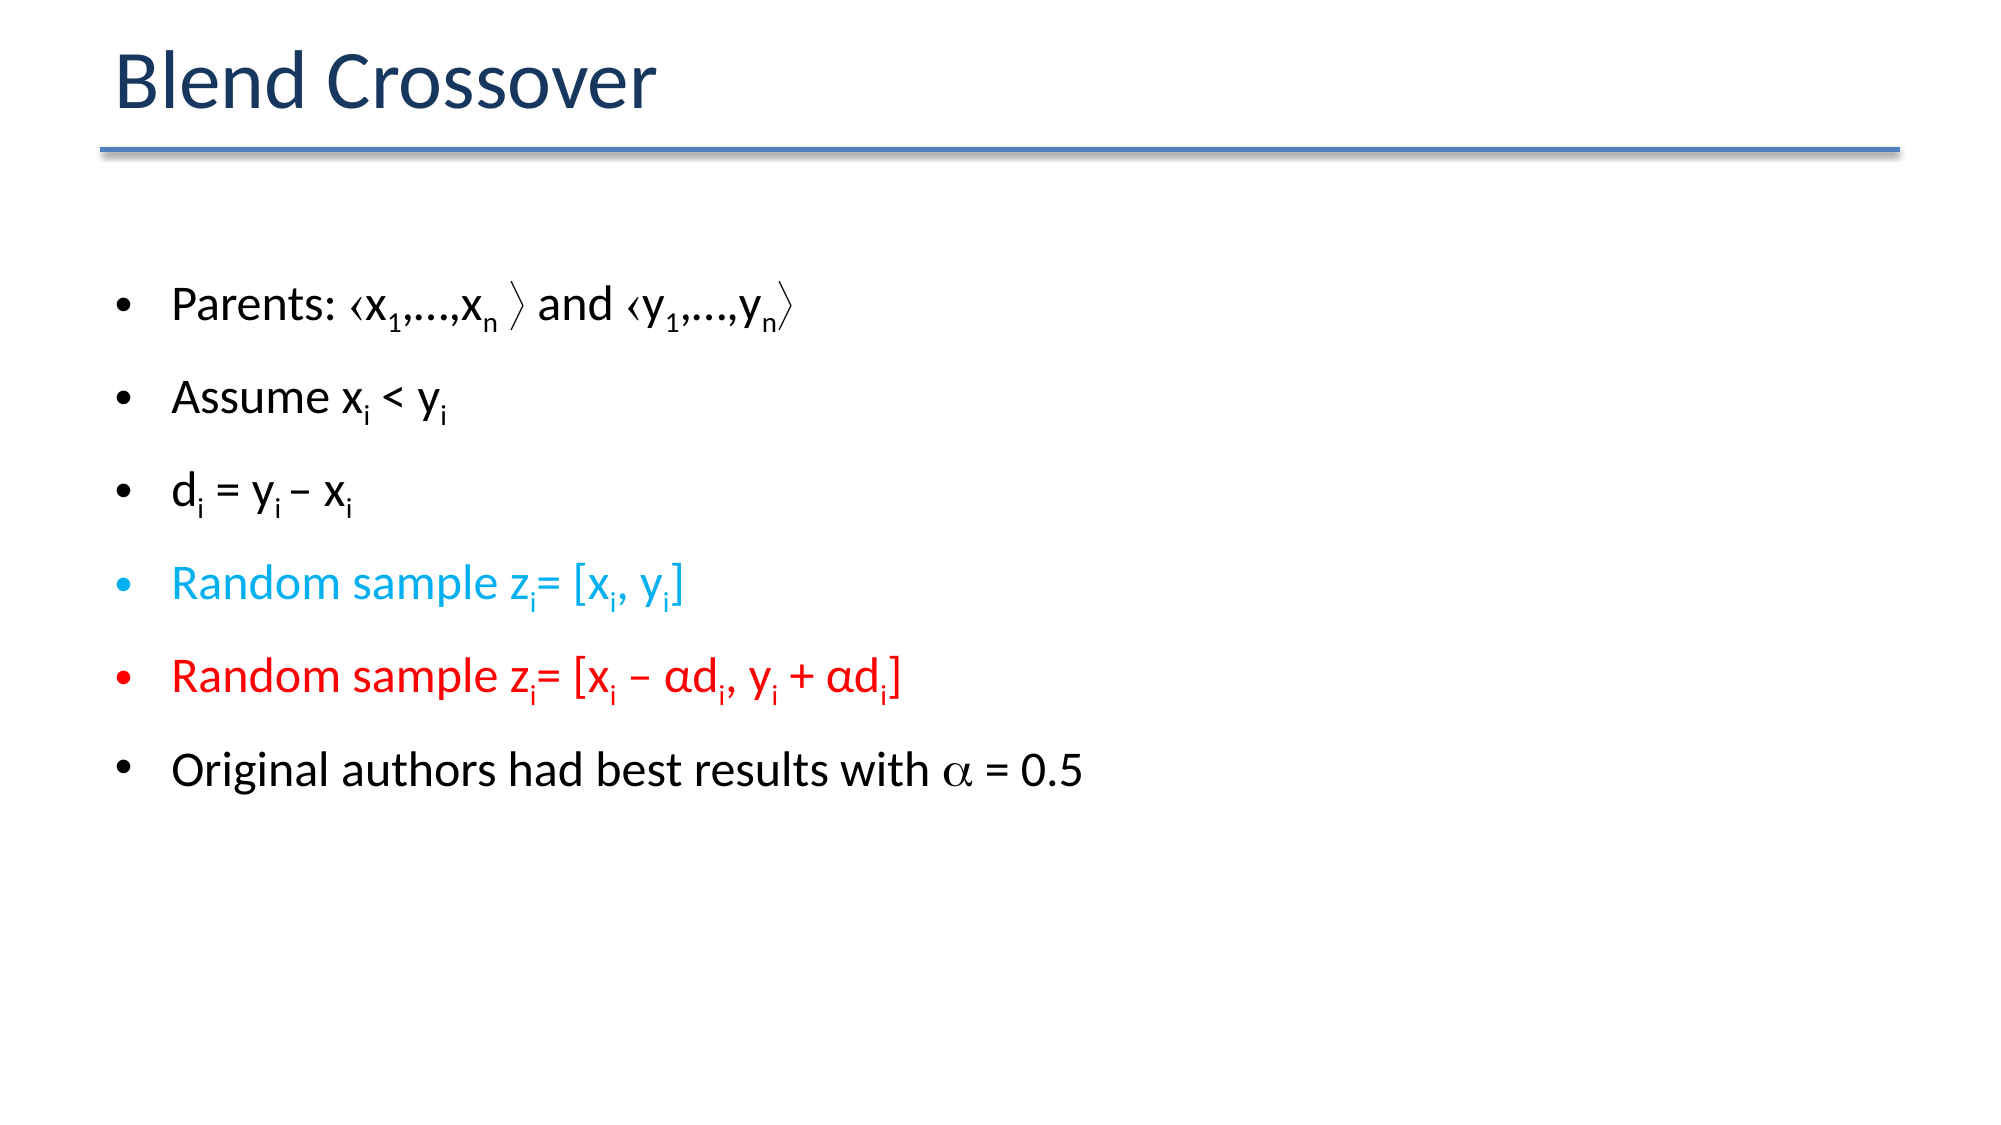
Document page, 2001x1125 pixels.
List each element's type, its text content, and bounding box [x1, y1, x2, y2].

title Blend Crossover [99, 3, 1900, 147]
list Parents: x1,…,xn  and y1,…,yn Assume xi < yi di = yi – xi Random sample zi= [xi, yi] Random sample zi= [xi – αdi, yi + αdi] Original authors had best results with  = 0.5 [99, 262, 1900, 1060]
